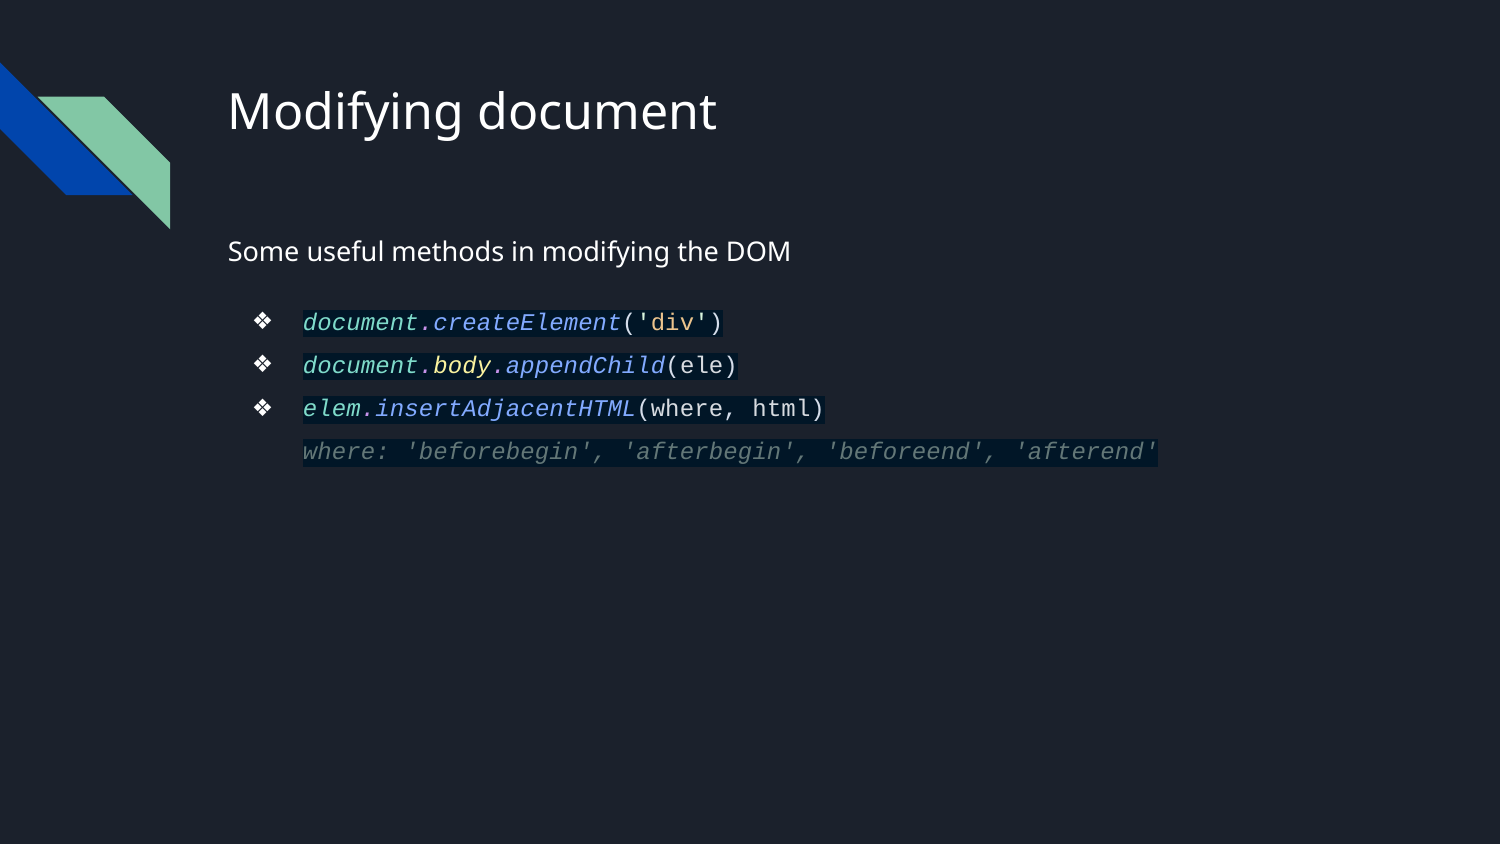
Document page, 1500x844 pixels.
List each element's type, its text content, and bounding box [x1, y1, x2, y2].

title Modifying document [212, 64, 1368, 214]
list Some useful methods in modifying the DOM document.createElement('div') document.body.appendChild(ele) elem.insertAdjacentHTML(where, html) where: 'beforebegin', 'afterbegin', 'beforeend', 'afterend' [212, 214, 1368, 693]
